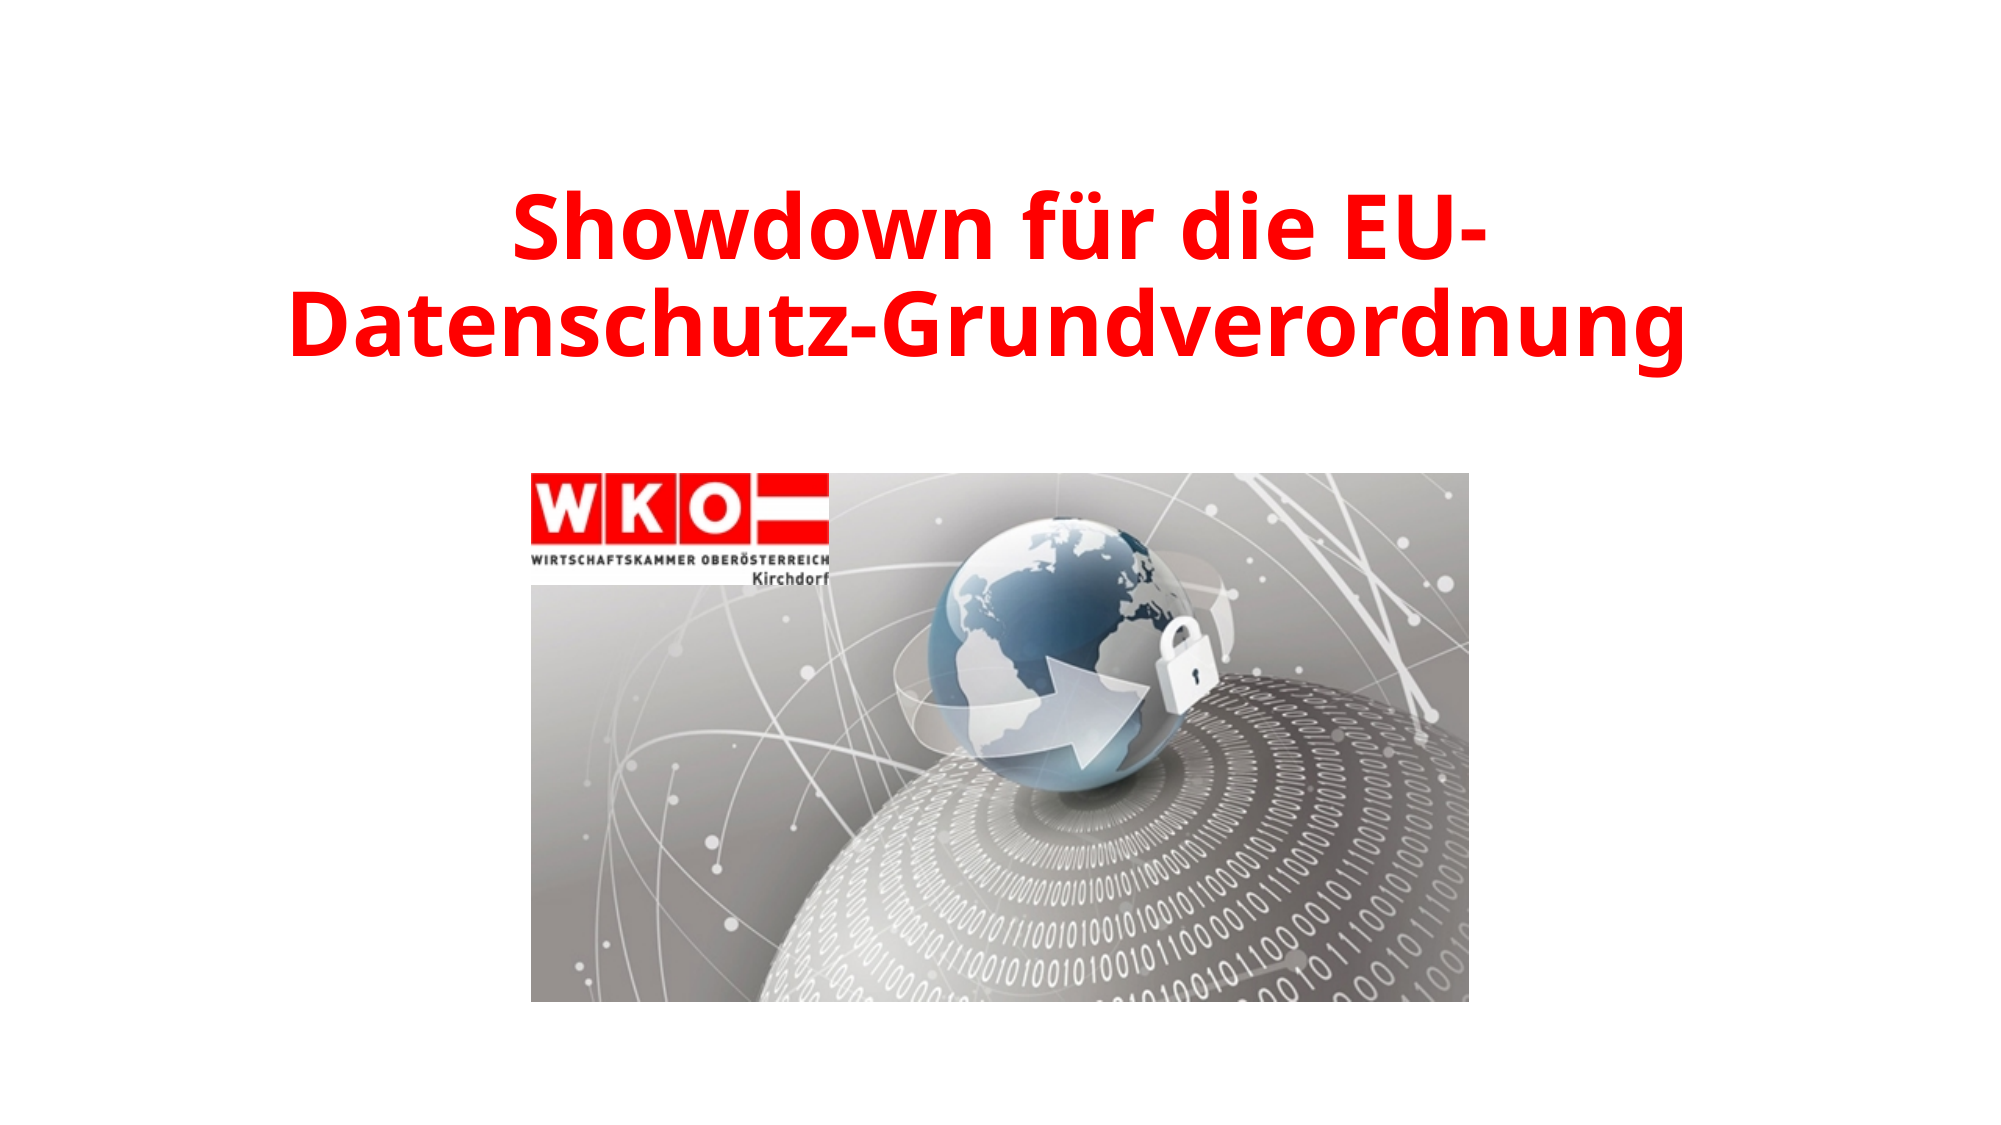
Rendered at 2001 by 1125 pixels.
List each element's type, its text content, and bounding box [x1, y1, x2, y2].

picture [531, 473, 1469, 1002]
title Showdown für die EU-Datenschutz-Grundverordnung [249, 111, 1750, 384]
